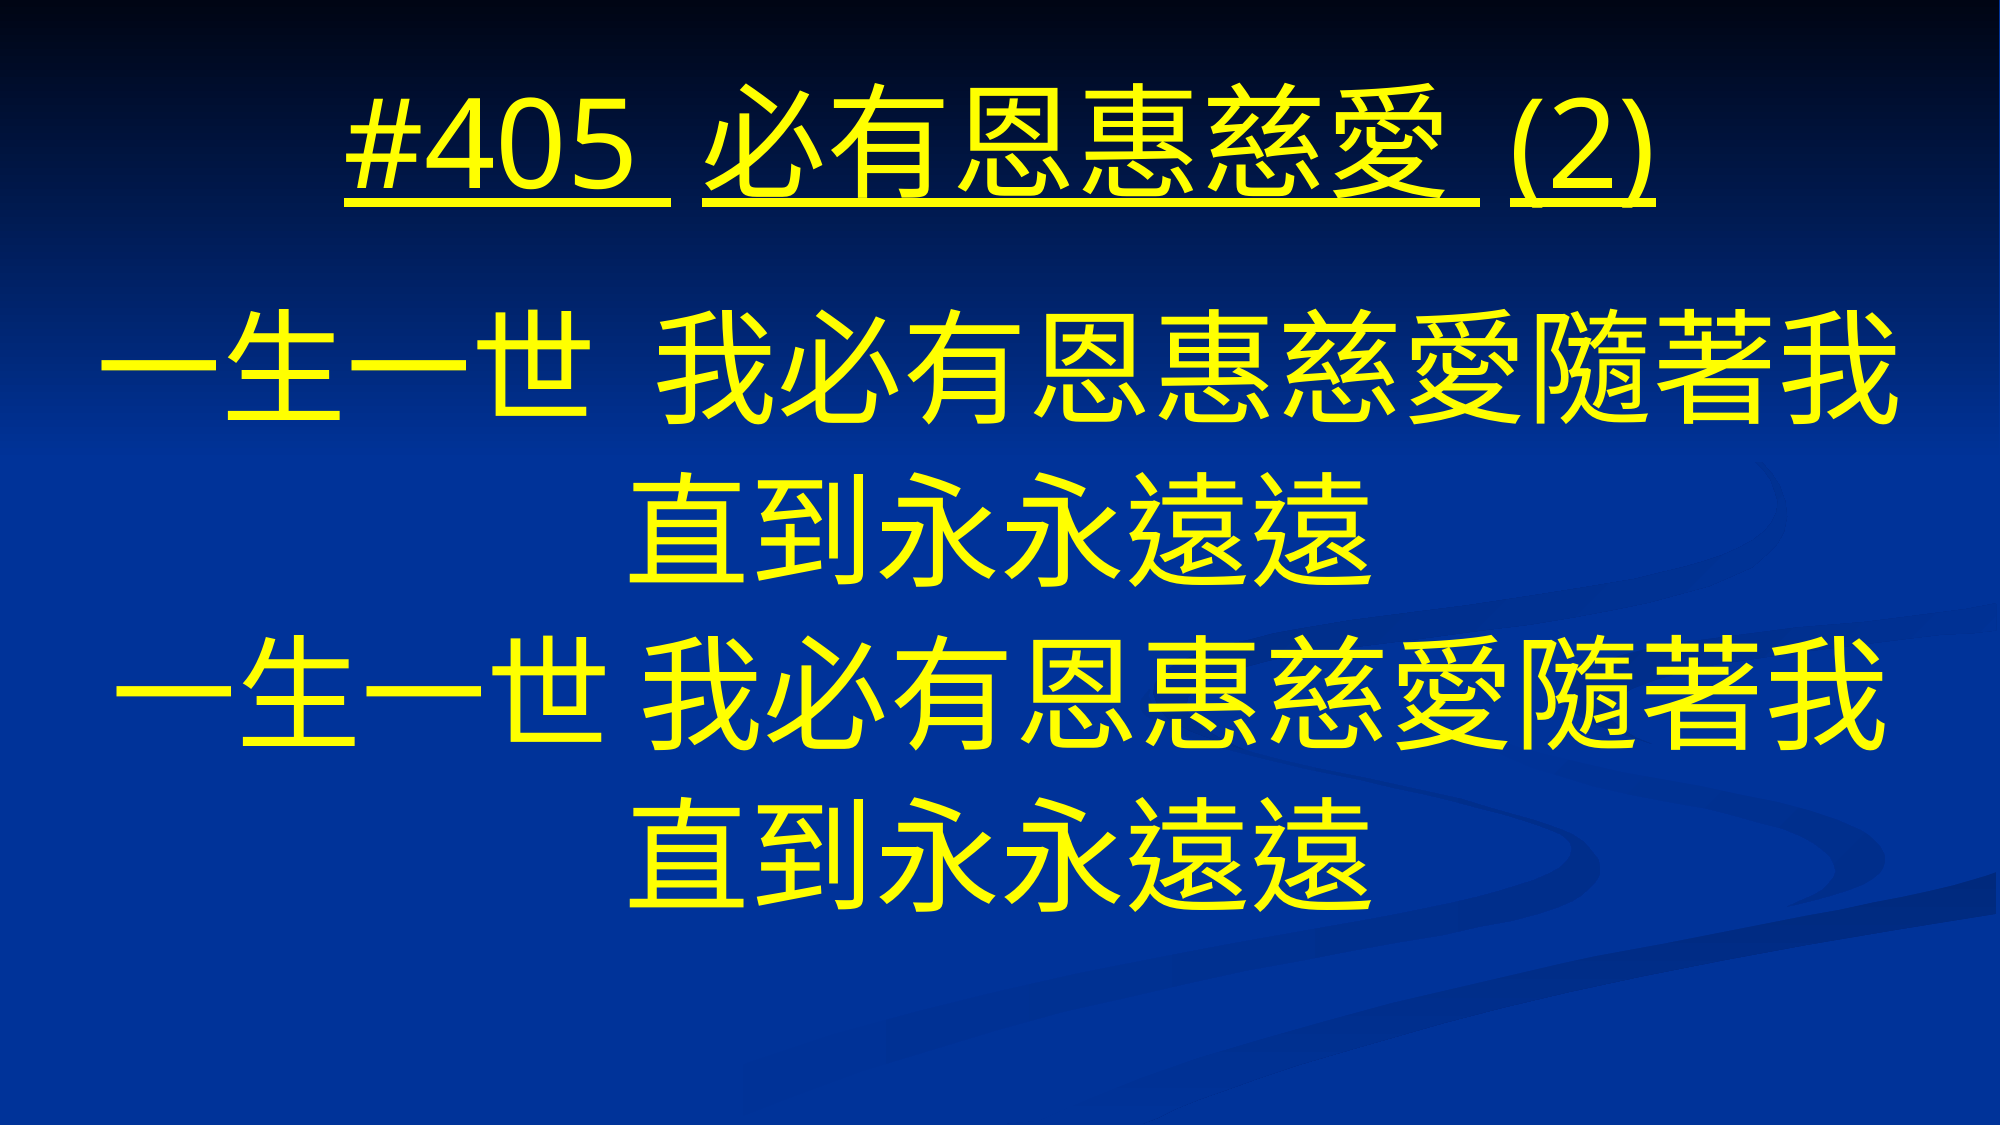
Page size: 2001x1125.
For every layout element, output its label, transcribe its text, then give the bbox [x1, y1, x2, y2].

list 一生一世 我必有恩惠慈愛隨著我 直到永永遠遠 一生一世 我必有恩惠慈愛隨著我 直到永永遠遠 [54, 282, 1945, 1025]
title #405 必有恩惠慈愛 (2) [99, 45, 1900, 233]
